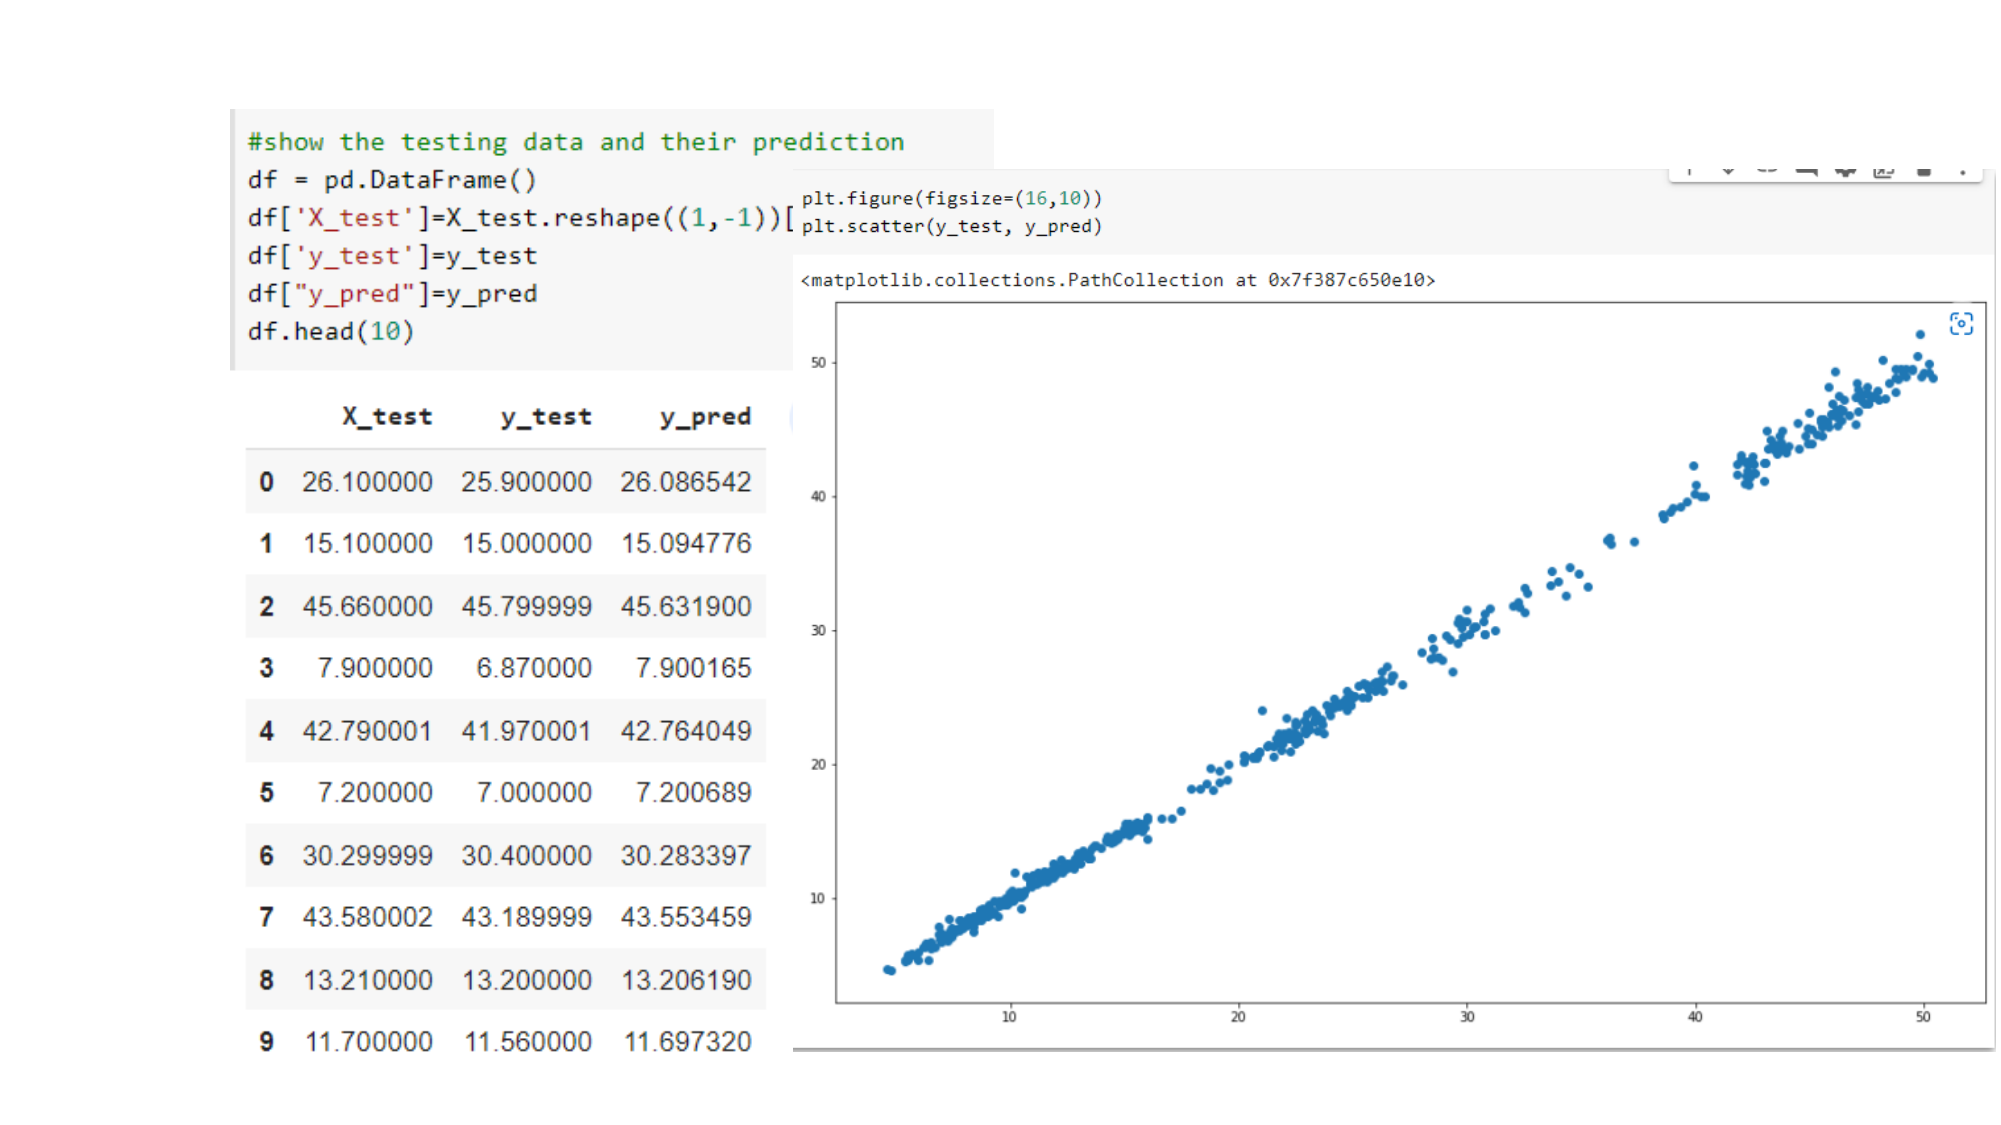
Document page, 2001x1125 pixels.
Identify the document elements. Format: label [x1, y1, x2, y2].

picture [230, 109, 1996, 1075]
